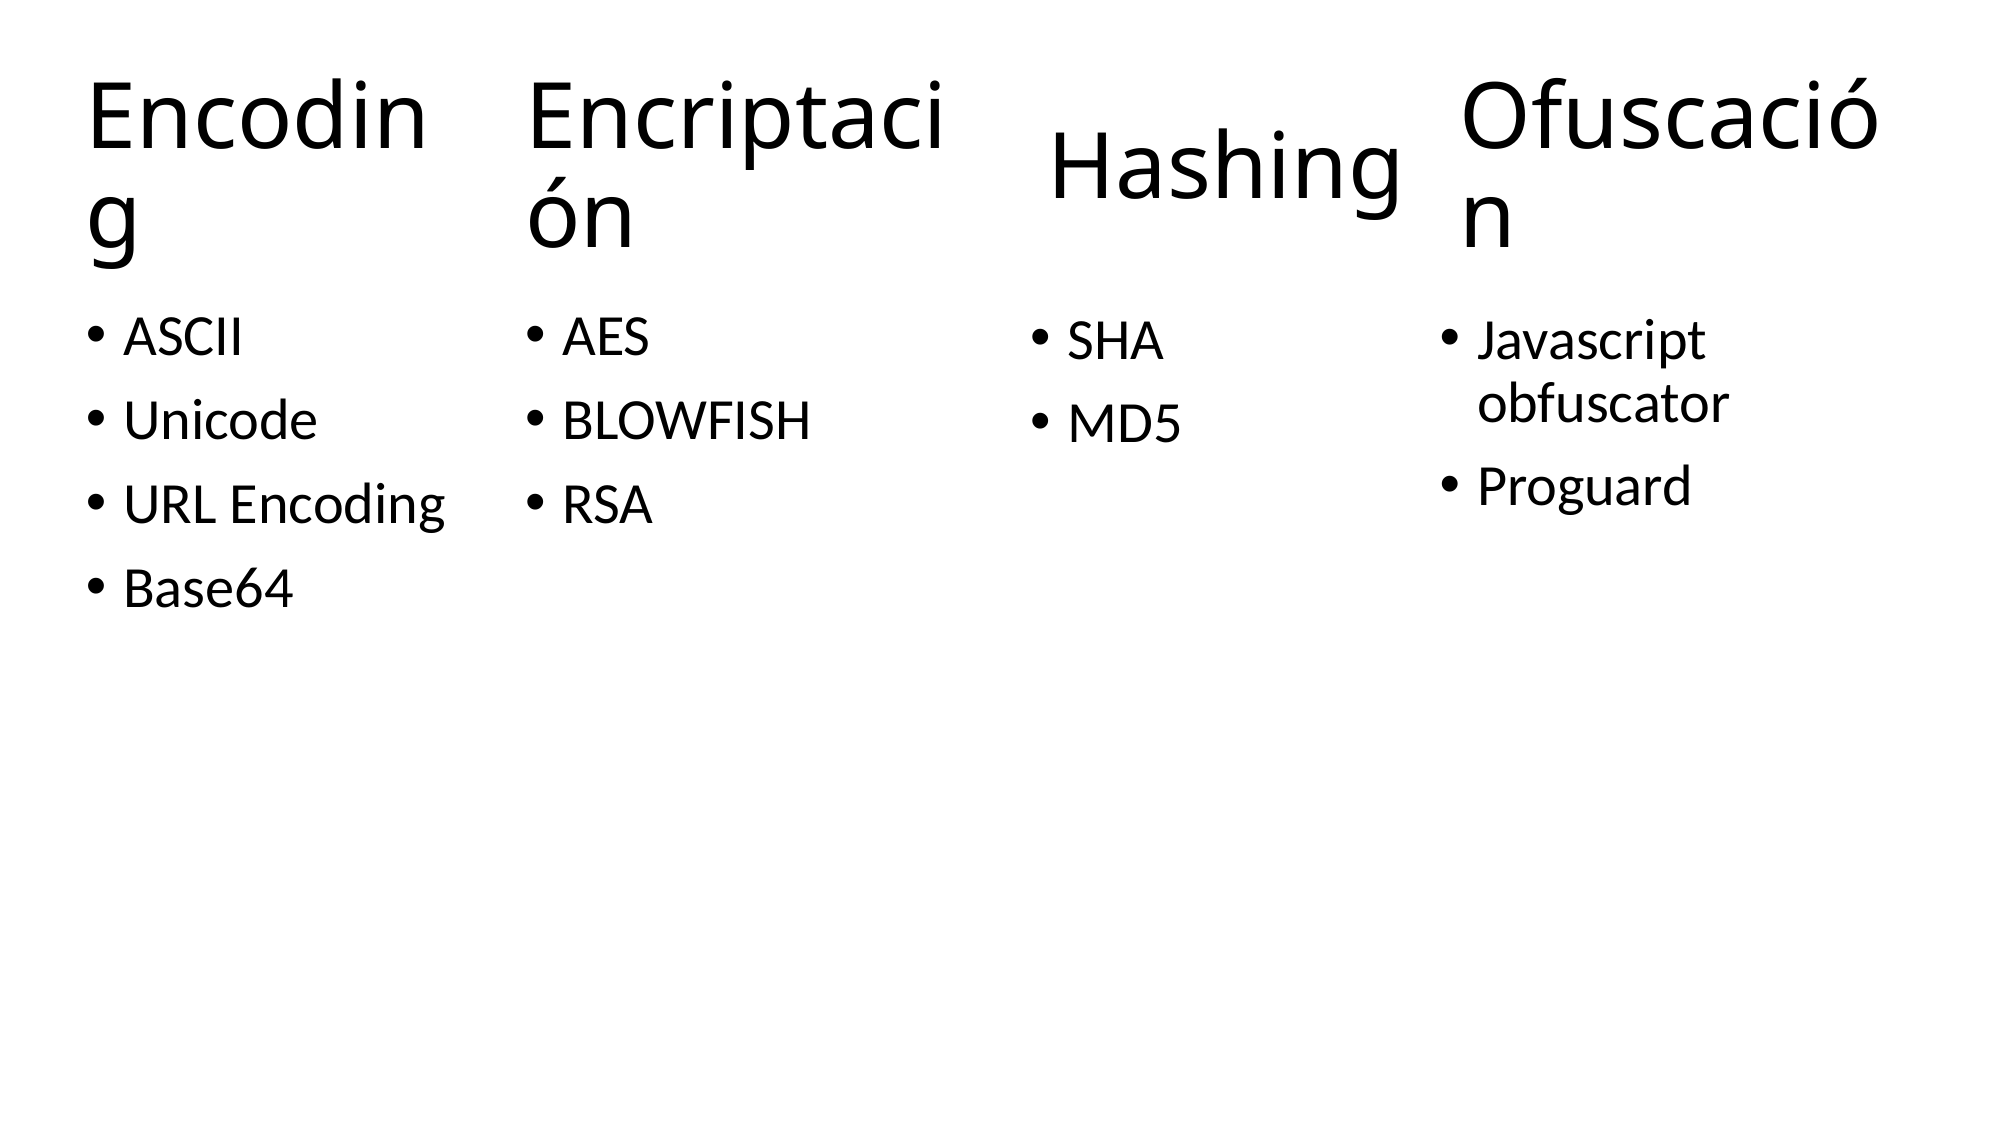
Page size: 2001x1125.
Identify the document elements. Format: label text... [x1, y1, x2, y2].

title Encoding [70, 59, 489, 278]
list ASCII Unicode URL Encoding Base64 [70, 297, 489, 1012]
text_box Ofuscación [1444, 59, 1930, 278]
text_box Hashing [1032, 59, 1444, 278]
text_box SHA MD5 [1015, 301, 1424, 1016]
text_box Encriptación [510, 59, 1000, 278]
list AES BLOWFISH RSA [509, 297, 898, 1012]
text_box Javascript obfuscator Proguard [1424, 301, 1950, 1016]
